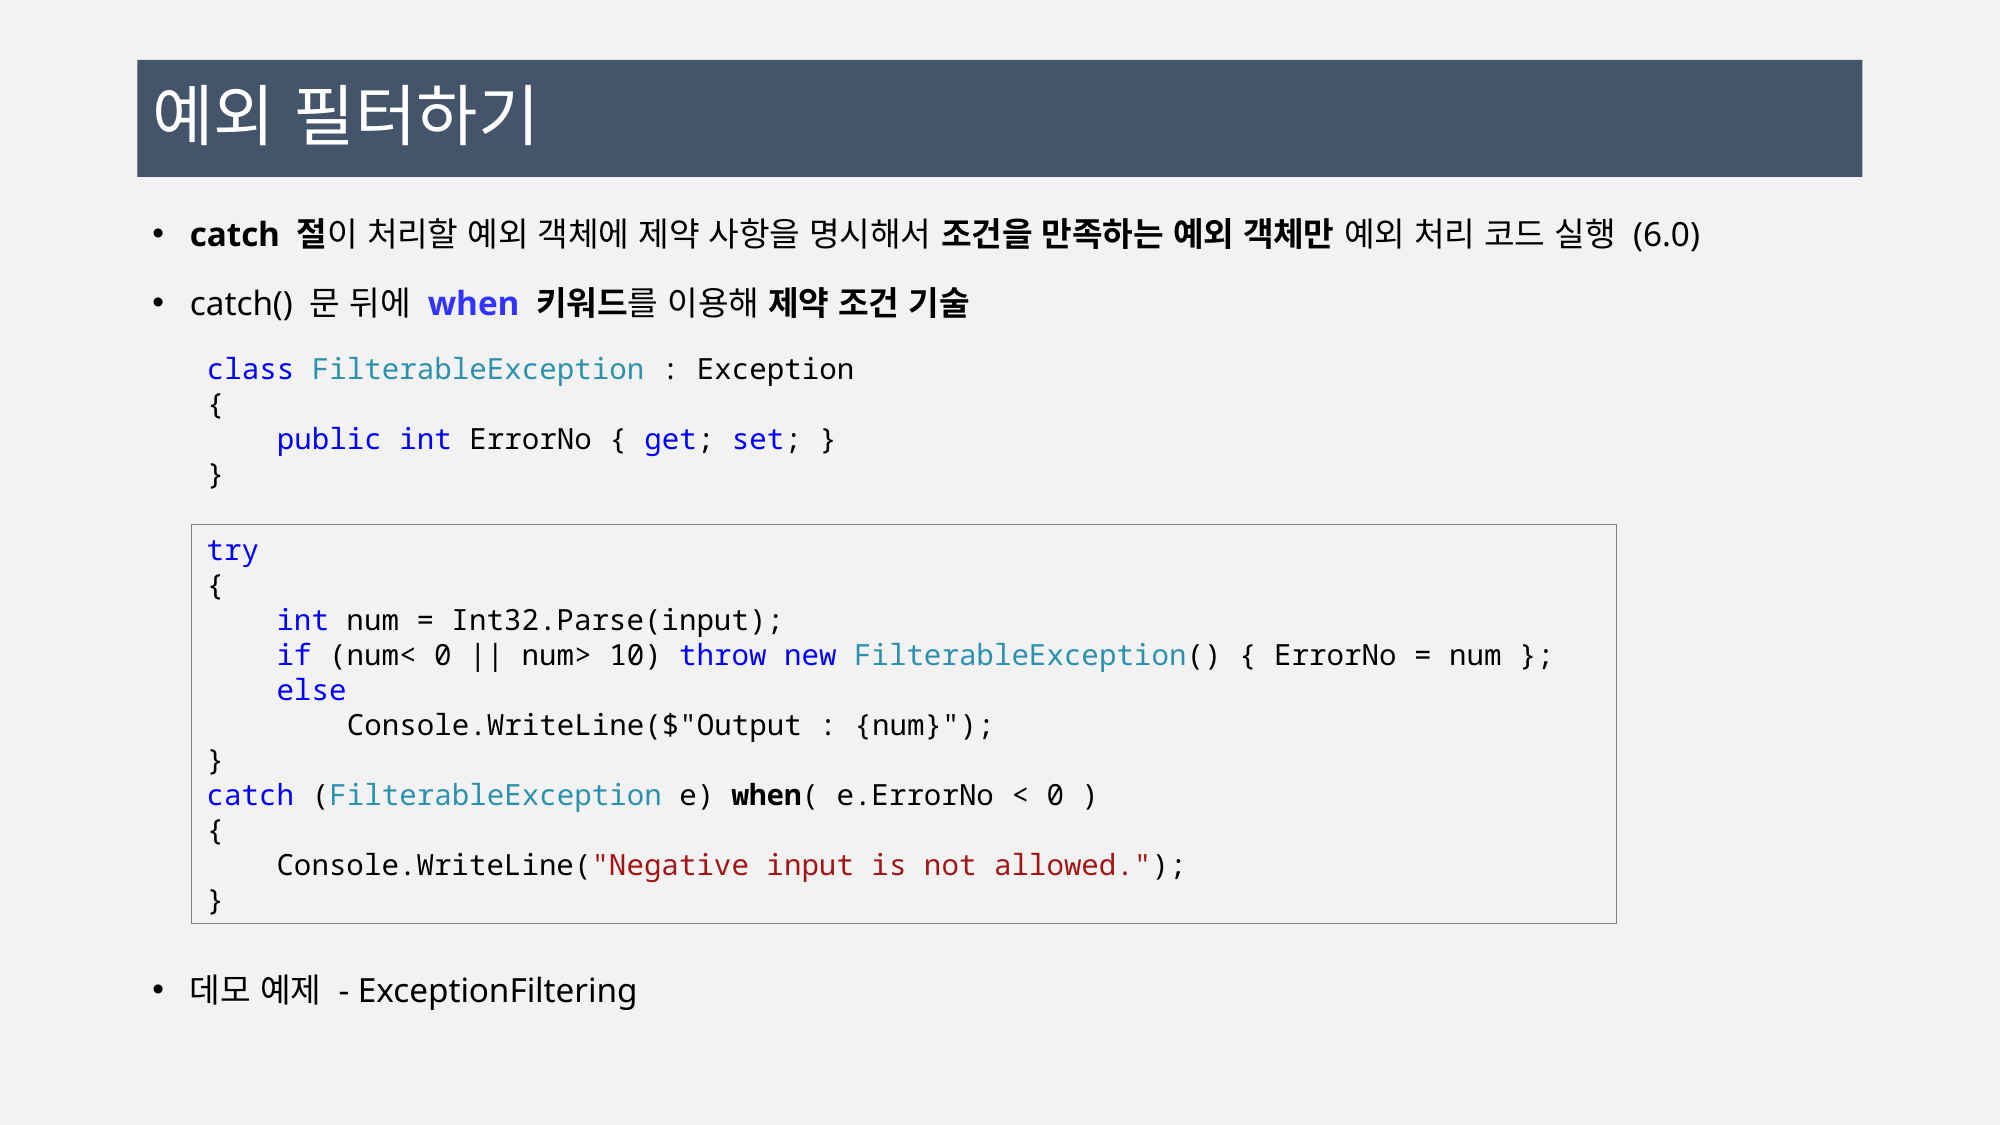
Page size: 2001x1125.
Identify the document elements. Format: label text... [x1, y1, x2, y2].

list catch 절이 처리할 예외 객체에 제약 사항을 명시해서 조건을 만족하는 예외 객체만 예외 처리 코드 실행 (6.0) catch() 문 뒤에 when 키워드를 이용해 제약 조건 기술 데모 예제 - ExceptionFiltering [137, 197, 1863, 1040]
text_box class FilterableException : Exception { public int ErrorNo { get; set; } } [192, 343, 1035, 498]
title 예외 필터하기 [137, 59, 1863, 177]
text_box try { int num = Int32.Parse(input); if (num< 0 || num> 10) throw new FilterableException() { ErrorNo = num }; else Console.WriteLine($"Output : {num}"); } catch (FilterableException e) when( e.ErrorNo < 0 ) { Console.WriteLine("Negative input is not allowed."); } [191, 524, 1617, 924]
